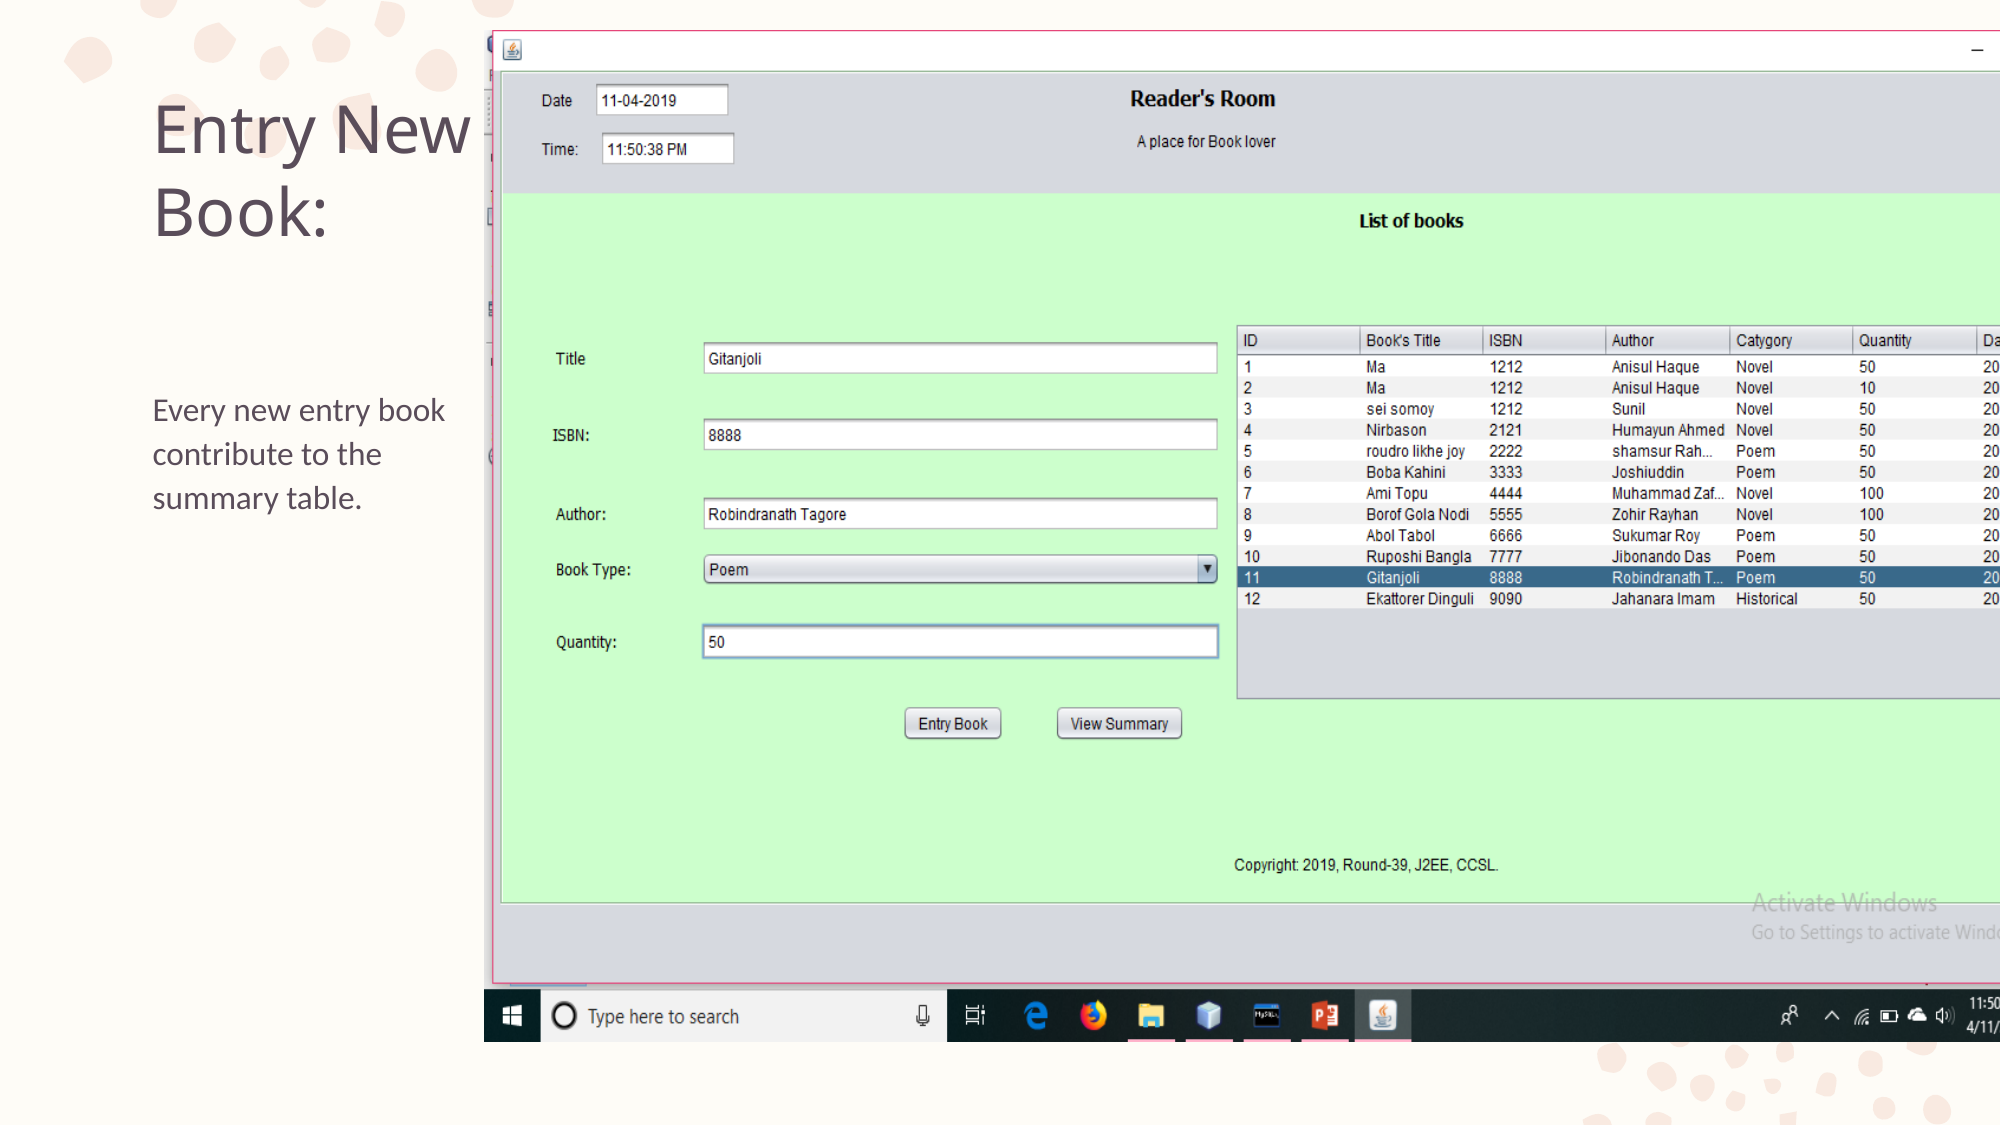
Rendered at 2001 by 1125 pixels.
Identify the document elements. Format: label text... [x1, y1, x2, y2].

list Every new entry book contribute to the summary table. [137, 376, 484, 1002]
picture [484, 30, 2000, 1043]
title Entry New Book: [137, 75, 484, 338]
